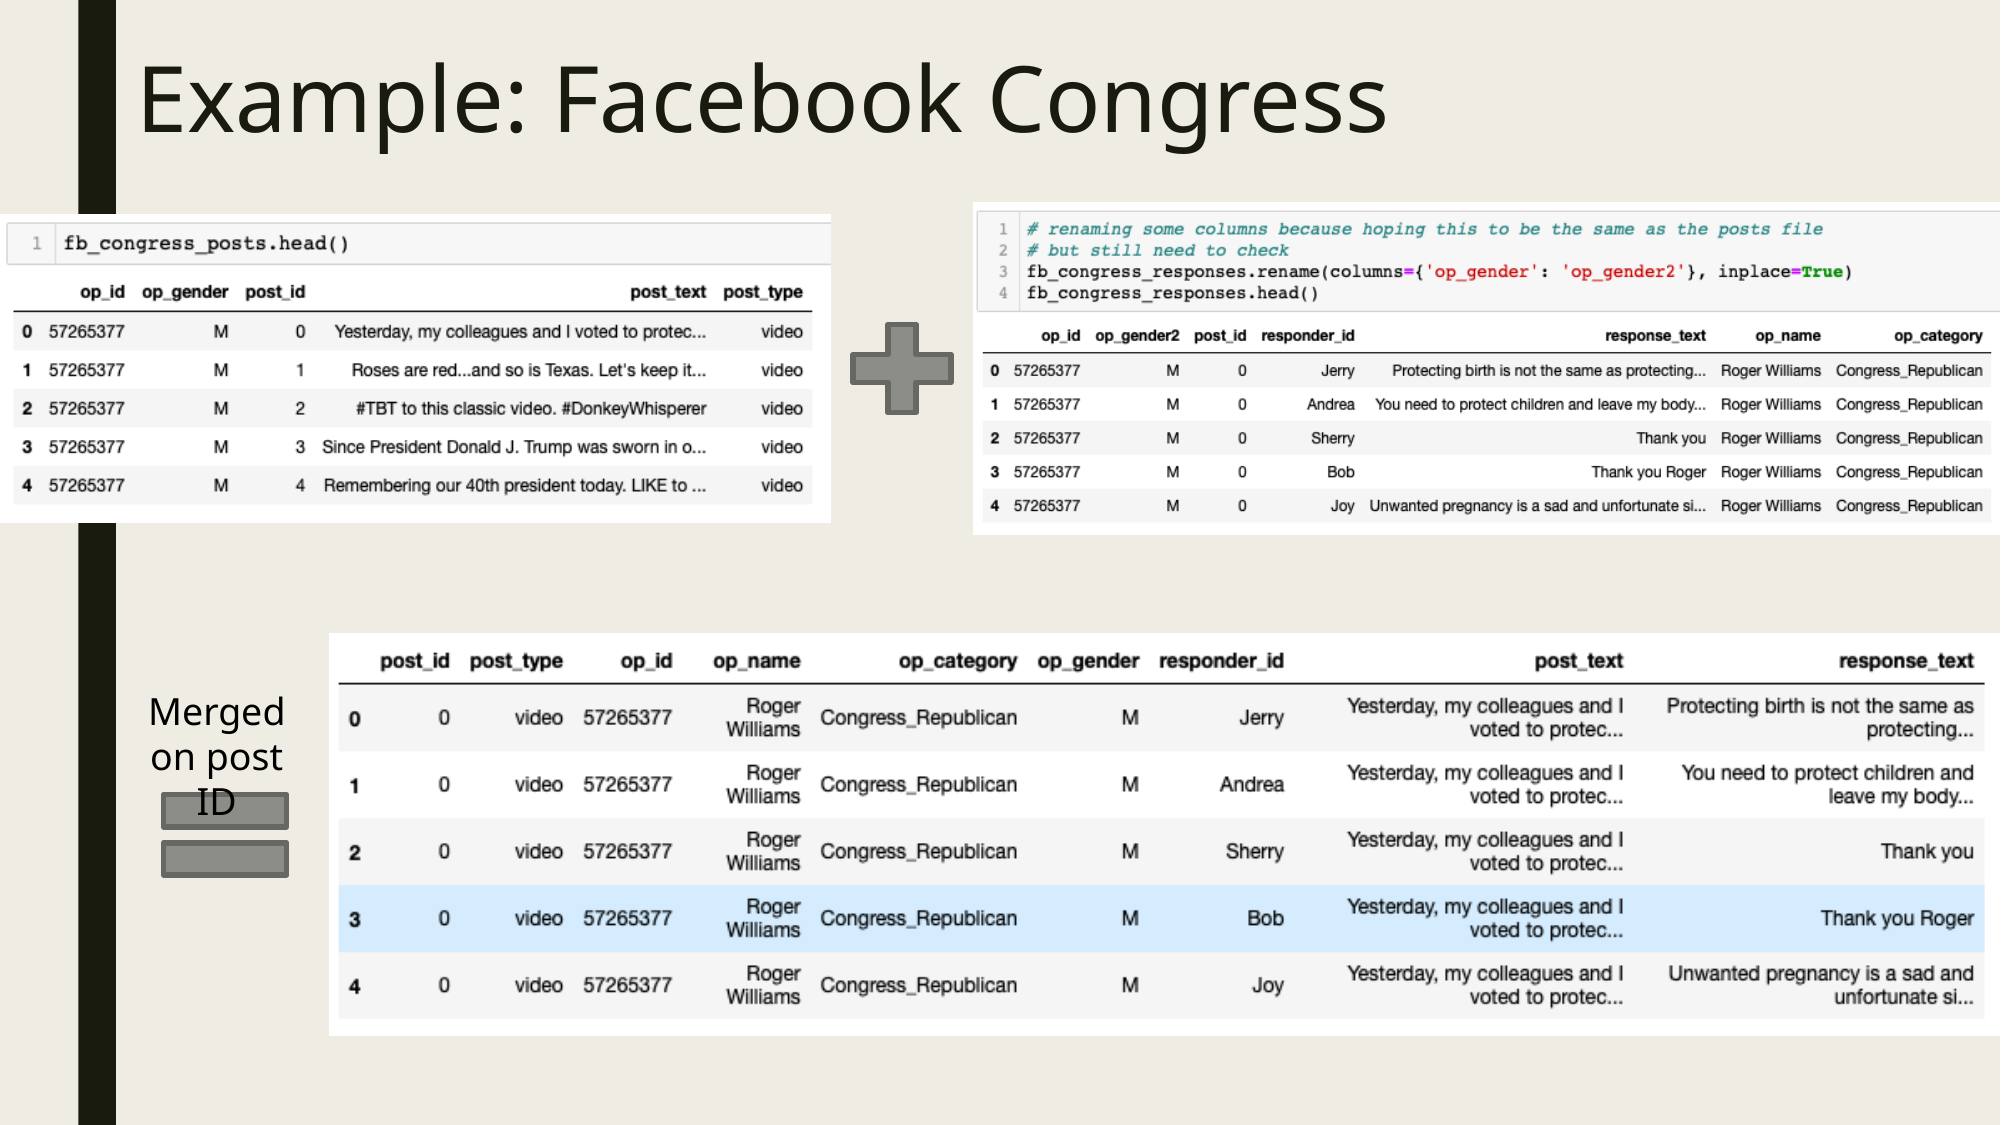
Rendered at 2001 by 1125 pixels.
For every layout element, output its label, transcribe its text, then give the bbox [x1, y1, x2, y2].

picture [0, 213, 831, 523]
text_box [850, 322, 954, 415]
text_box [161, 840, 289, 878]
picture [329, 633, 2000, 1036]
picture [973, 202, 2000, 535]
title Example: Facebook Congress [121, 46, 1697, 291]
text_box Merged on post ID [114, 680, 319, 831]
